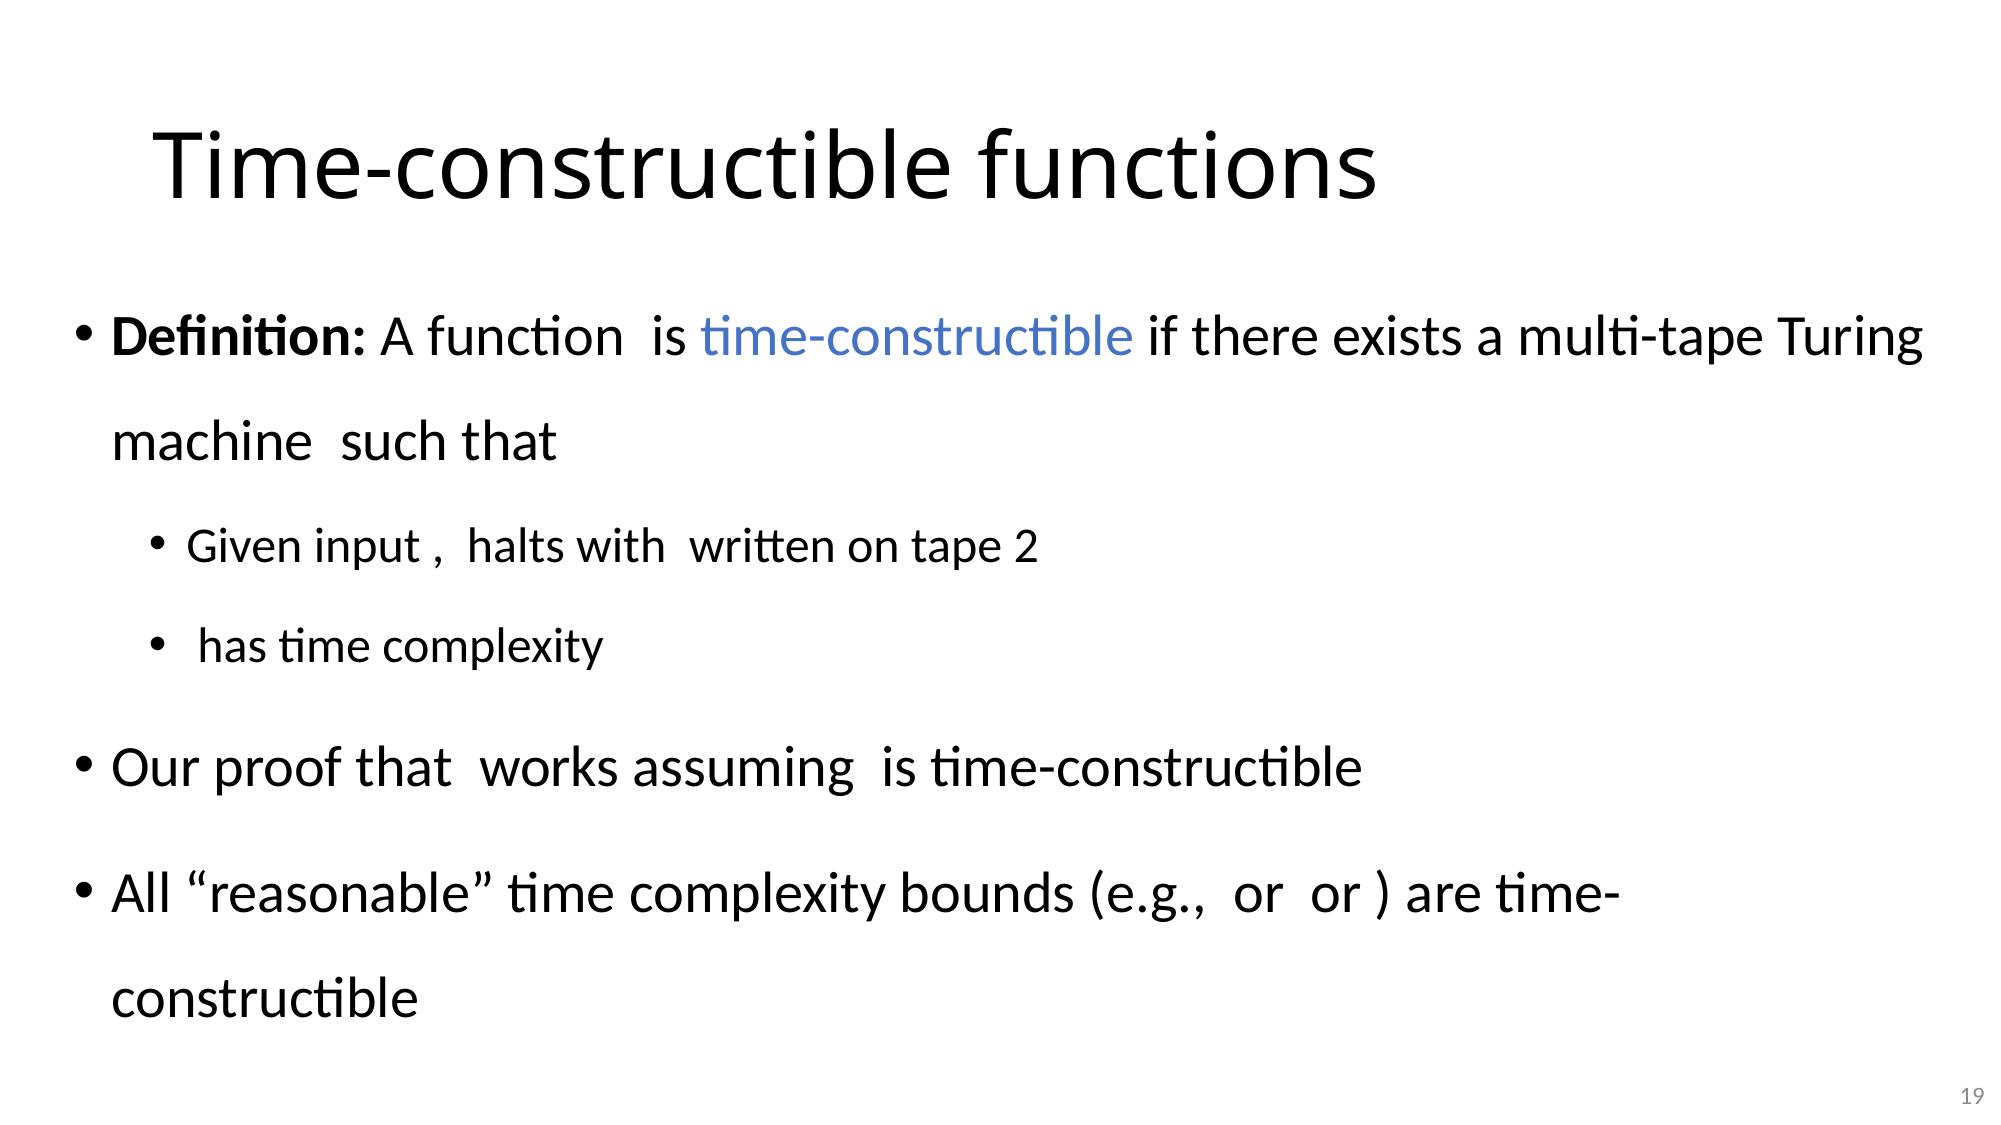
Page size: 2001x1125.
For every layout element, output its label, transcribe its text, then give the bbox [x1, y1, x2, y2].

slide_number 19 [1550, 1064, 2000, 1125]
title Time-constructible functions [137, 59, 1863, 278]
